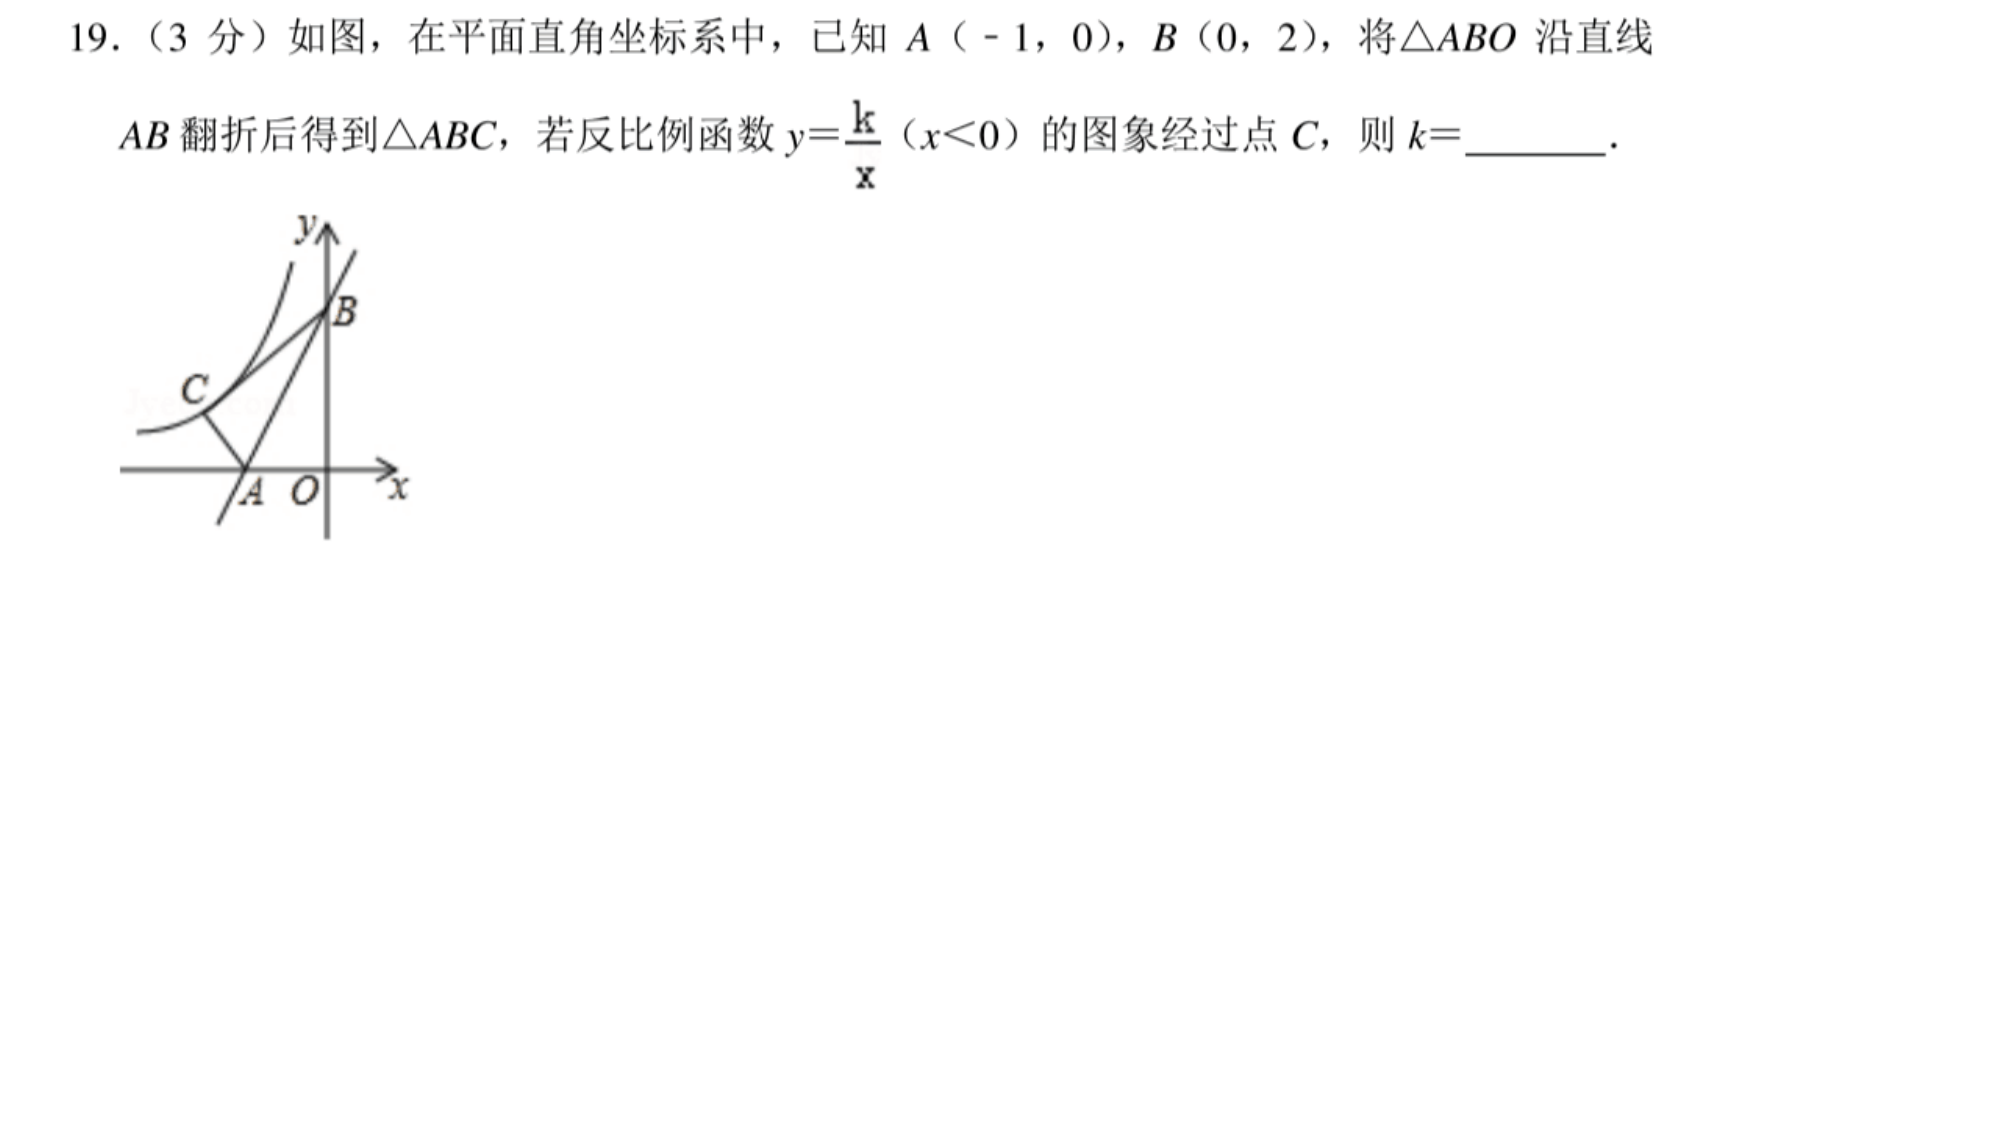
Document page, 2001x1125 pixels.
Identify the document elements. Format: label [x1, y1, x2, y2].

picture [0, 0, 1797, 563]
